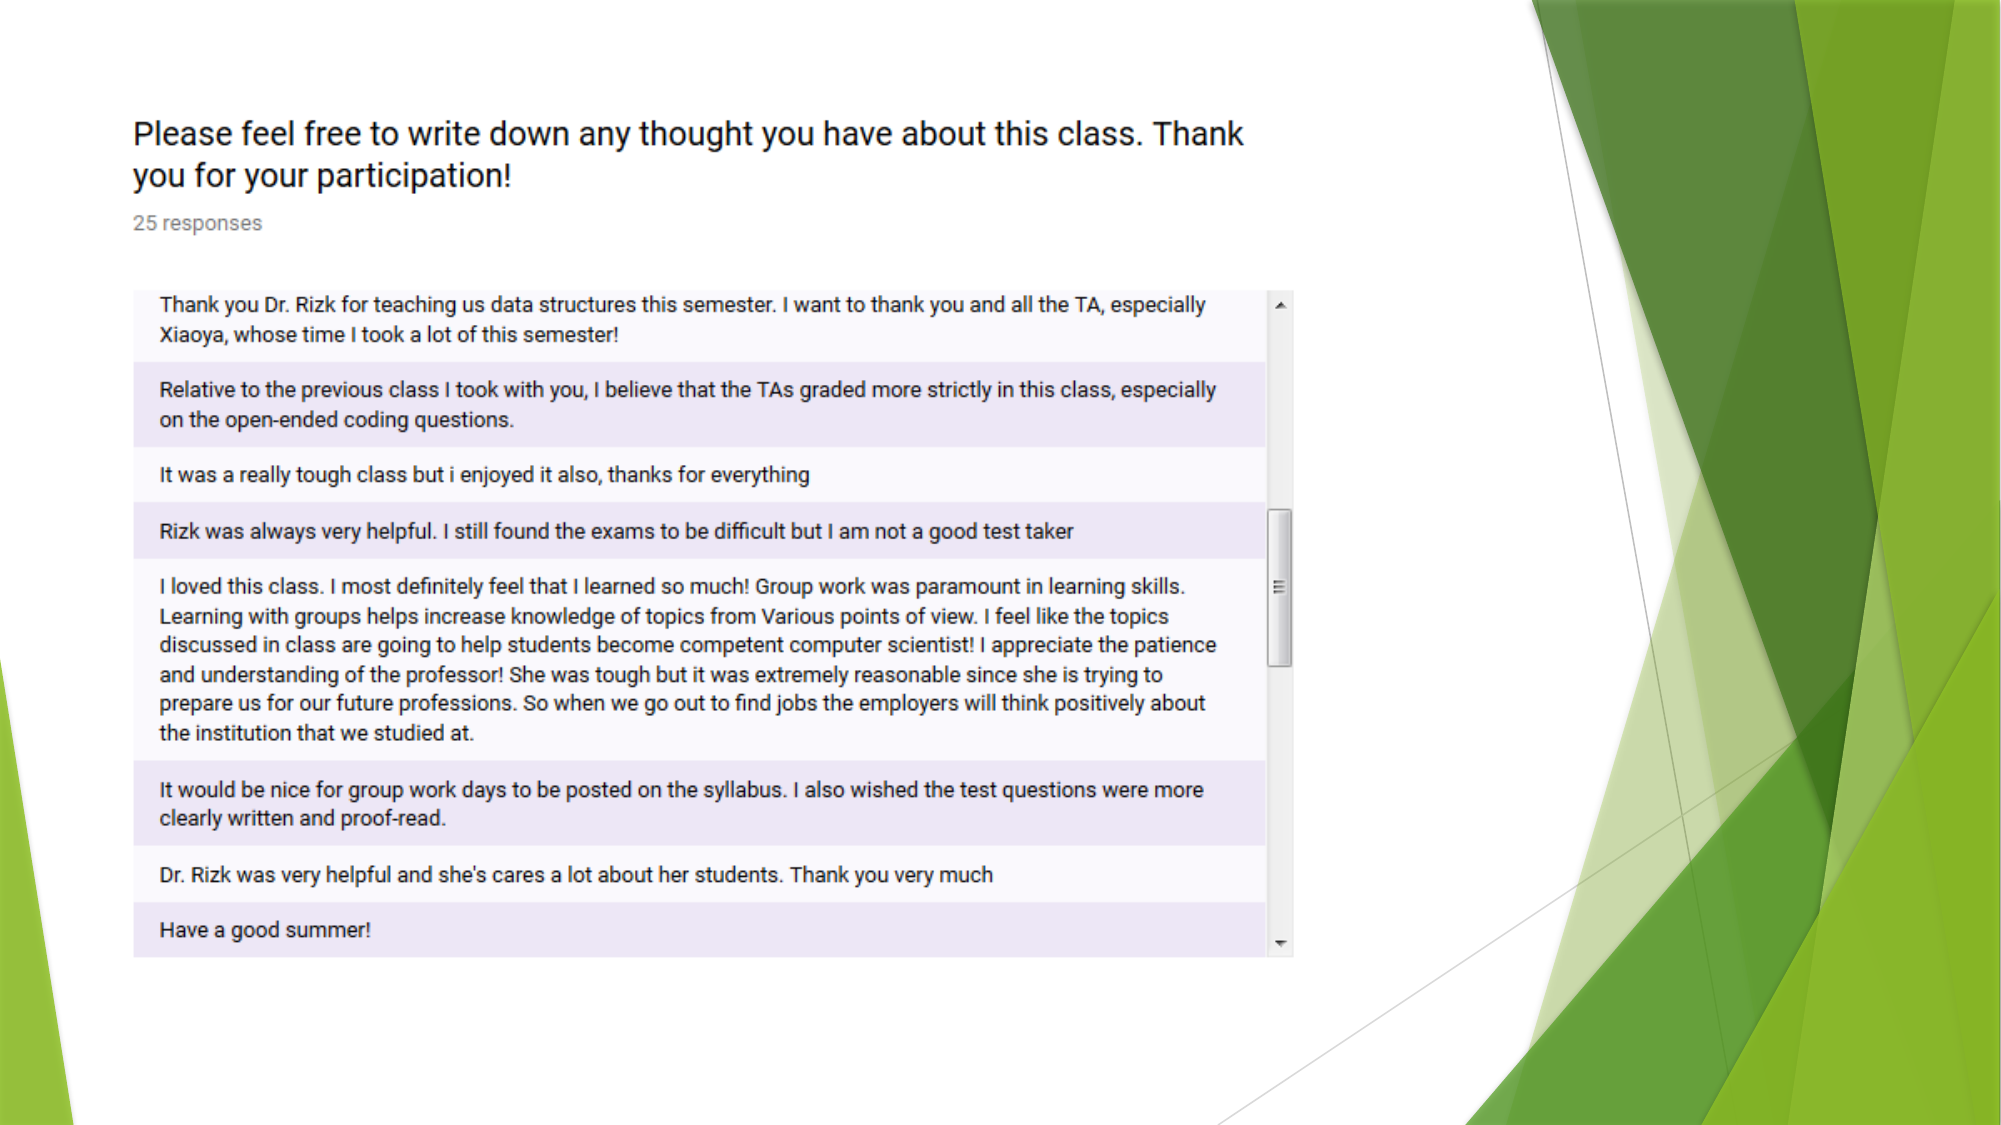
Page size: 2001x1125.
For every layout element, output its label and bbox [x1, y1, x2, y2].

picture [75, 77, 1338, 1006]
